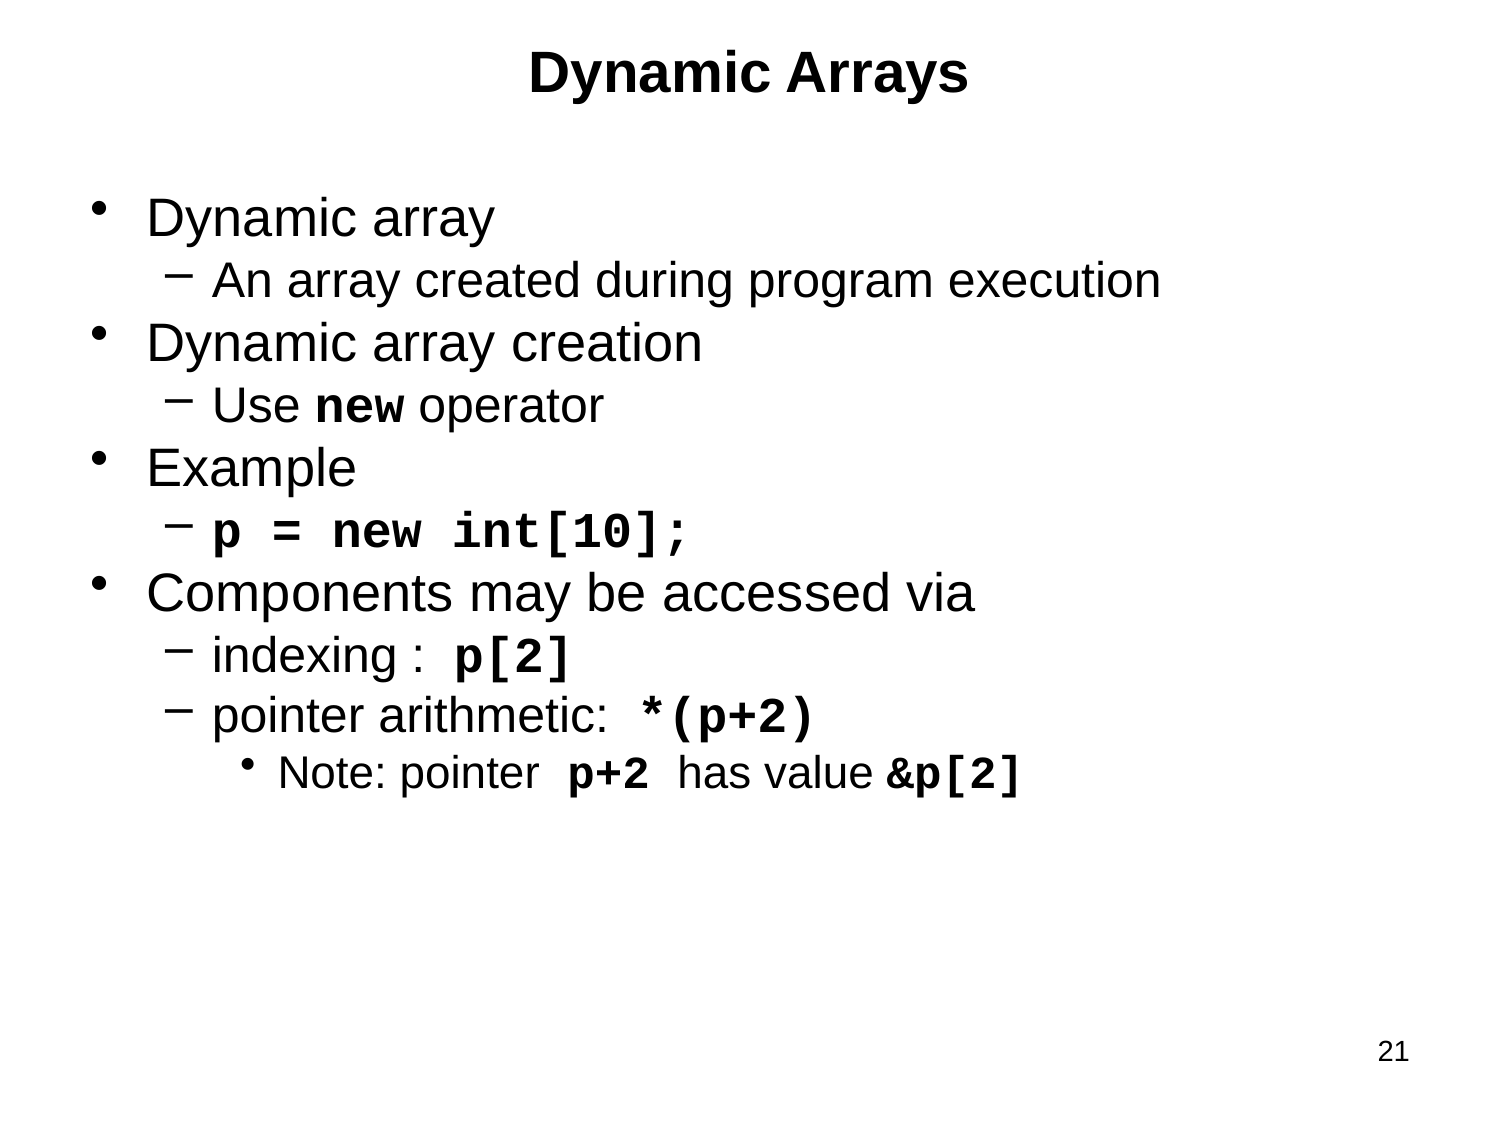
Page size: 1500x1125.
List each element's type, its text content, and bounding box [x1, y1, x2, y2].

title Dynamic Arrays [75, 0, 1425, 138]
list Dynamic array An array created during program execution Dynamic array creation Use new operator Example p = new int[10]; Components may be accessed via indexing : p[2] pointer arithmetic: *(p+2) Note: pointer p+2 has value &p[2] [75, 174, 1425, 1103]
